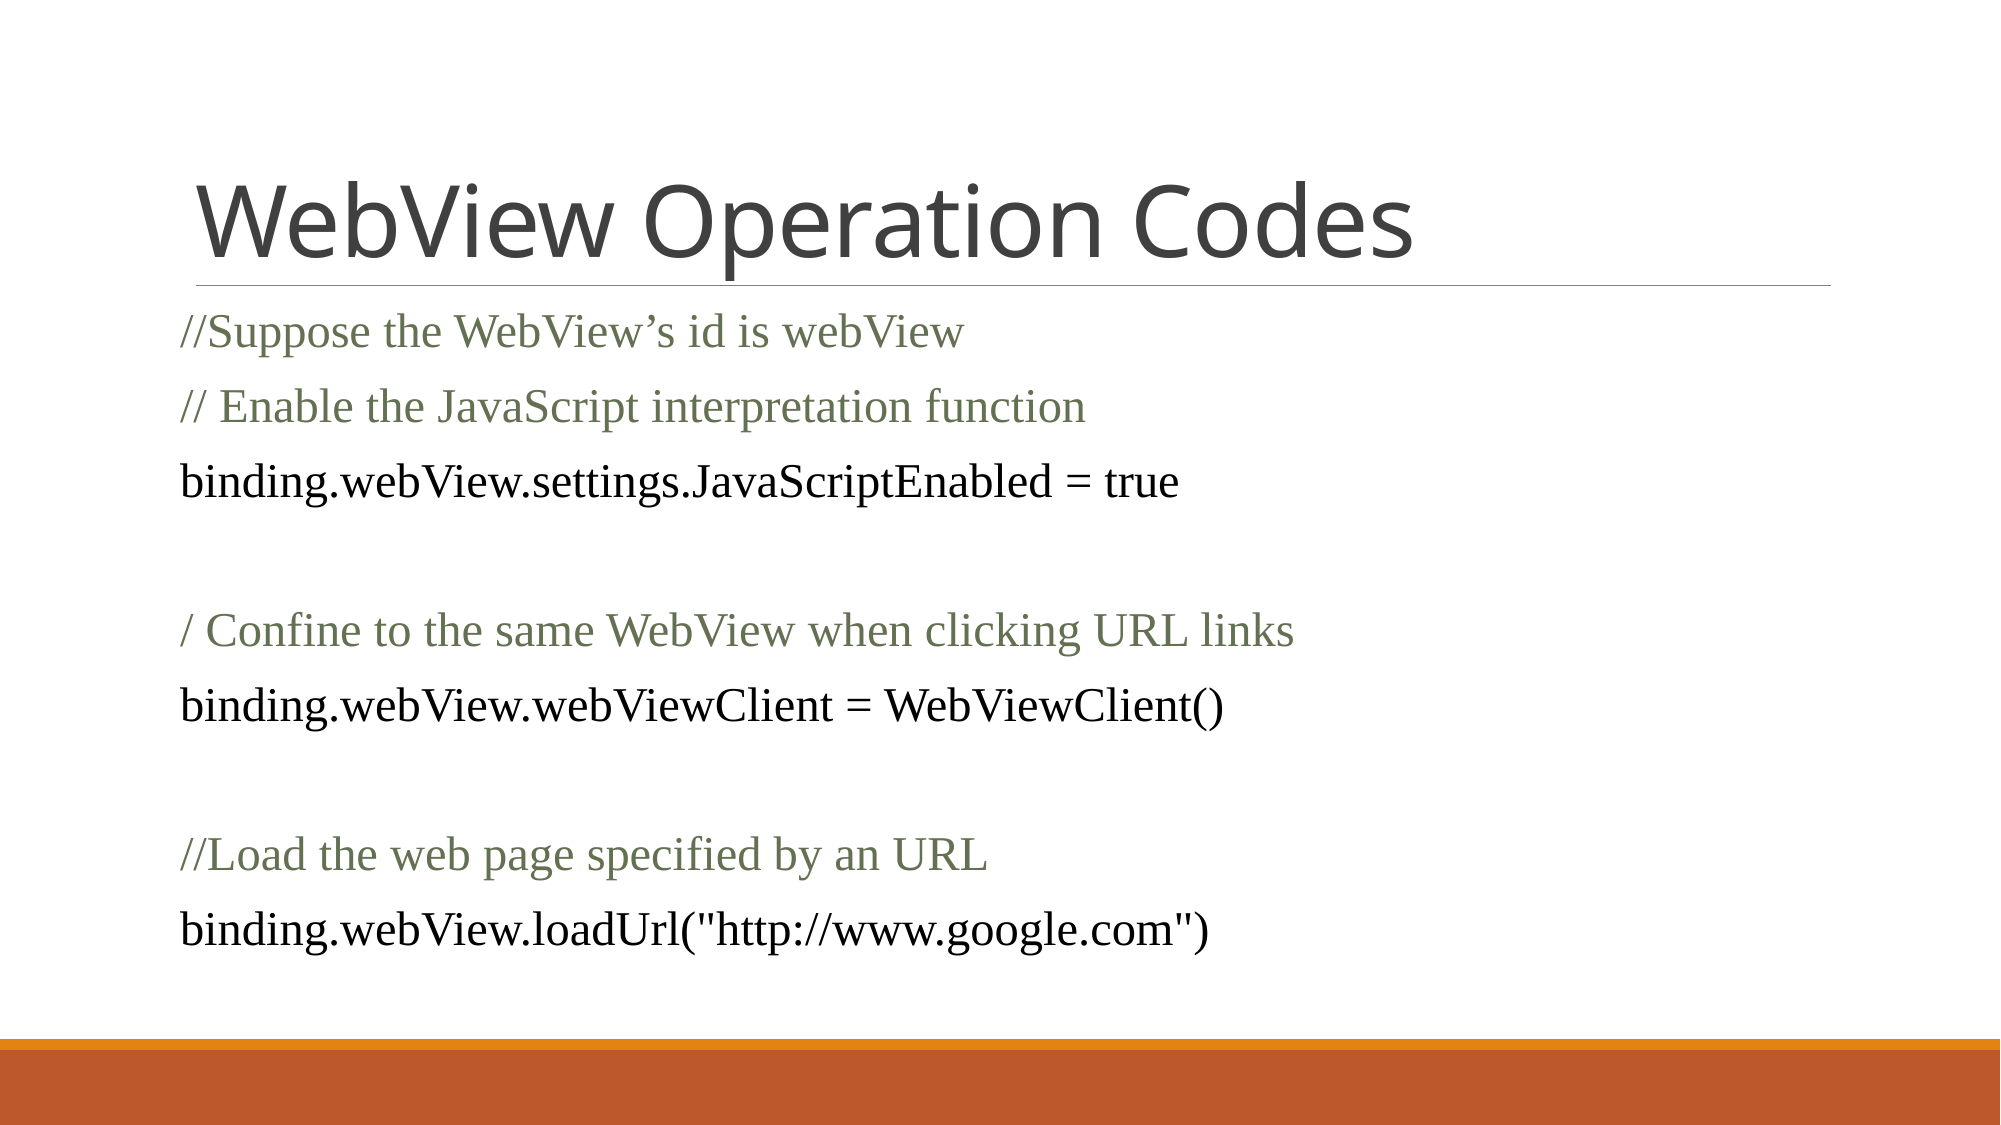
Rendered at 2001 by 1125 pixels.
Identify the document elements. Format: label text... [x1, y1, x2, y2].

title WebView Operation Codes [180, 47, 1830, 285]
list //Suppose the WebView’s id is webView // Enable the JavaScript interpretation function binding.webView.settings.JavaScriptEnabled = true / Confine to the same WebView when clicking URL links binding.webView.webViewClient = WebViewClient() //Load the web page specified by an URL binding.webView.loadUrl("http://www.google.com") [180, 302, 1830, 963]
